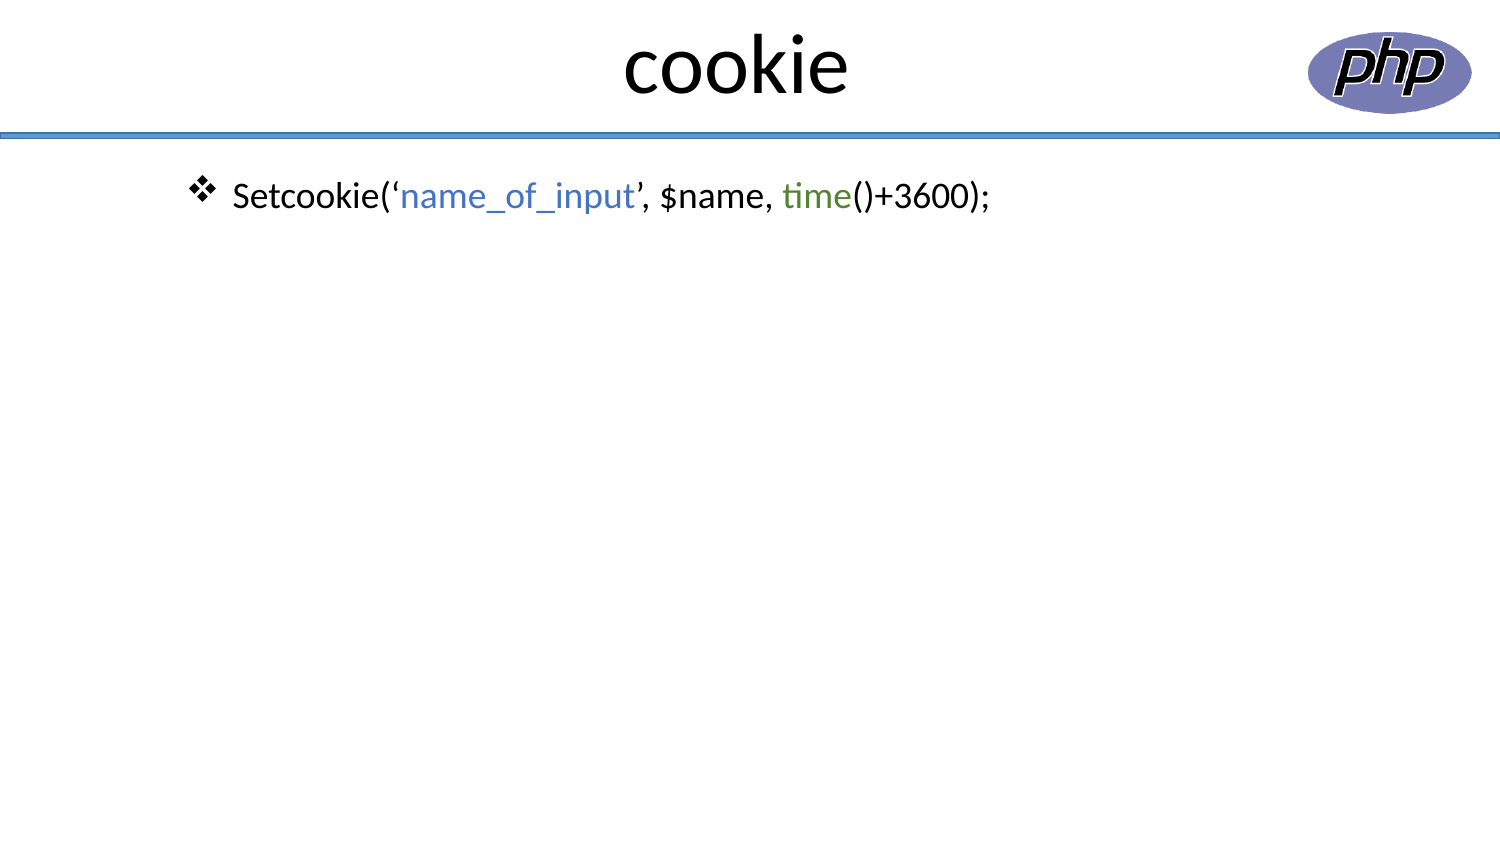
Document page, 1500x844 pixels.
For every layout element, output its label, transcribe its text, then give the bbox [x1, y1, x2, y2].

text_box [1478, 132, 1500, 139]
title cookie [174, 29, 1297, 118]
text_box [0, 132, 1300, 139]
picture [1302, 10, 1476, 134]
subtitle Setcookie(‘name_of_input’, $name, time()+3600); [174, 170, 1300, 844]
